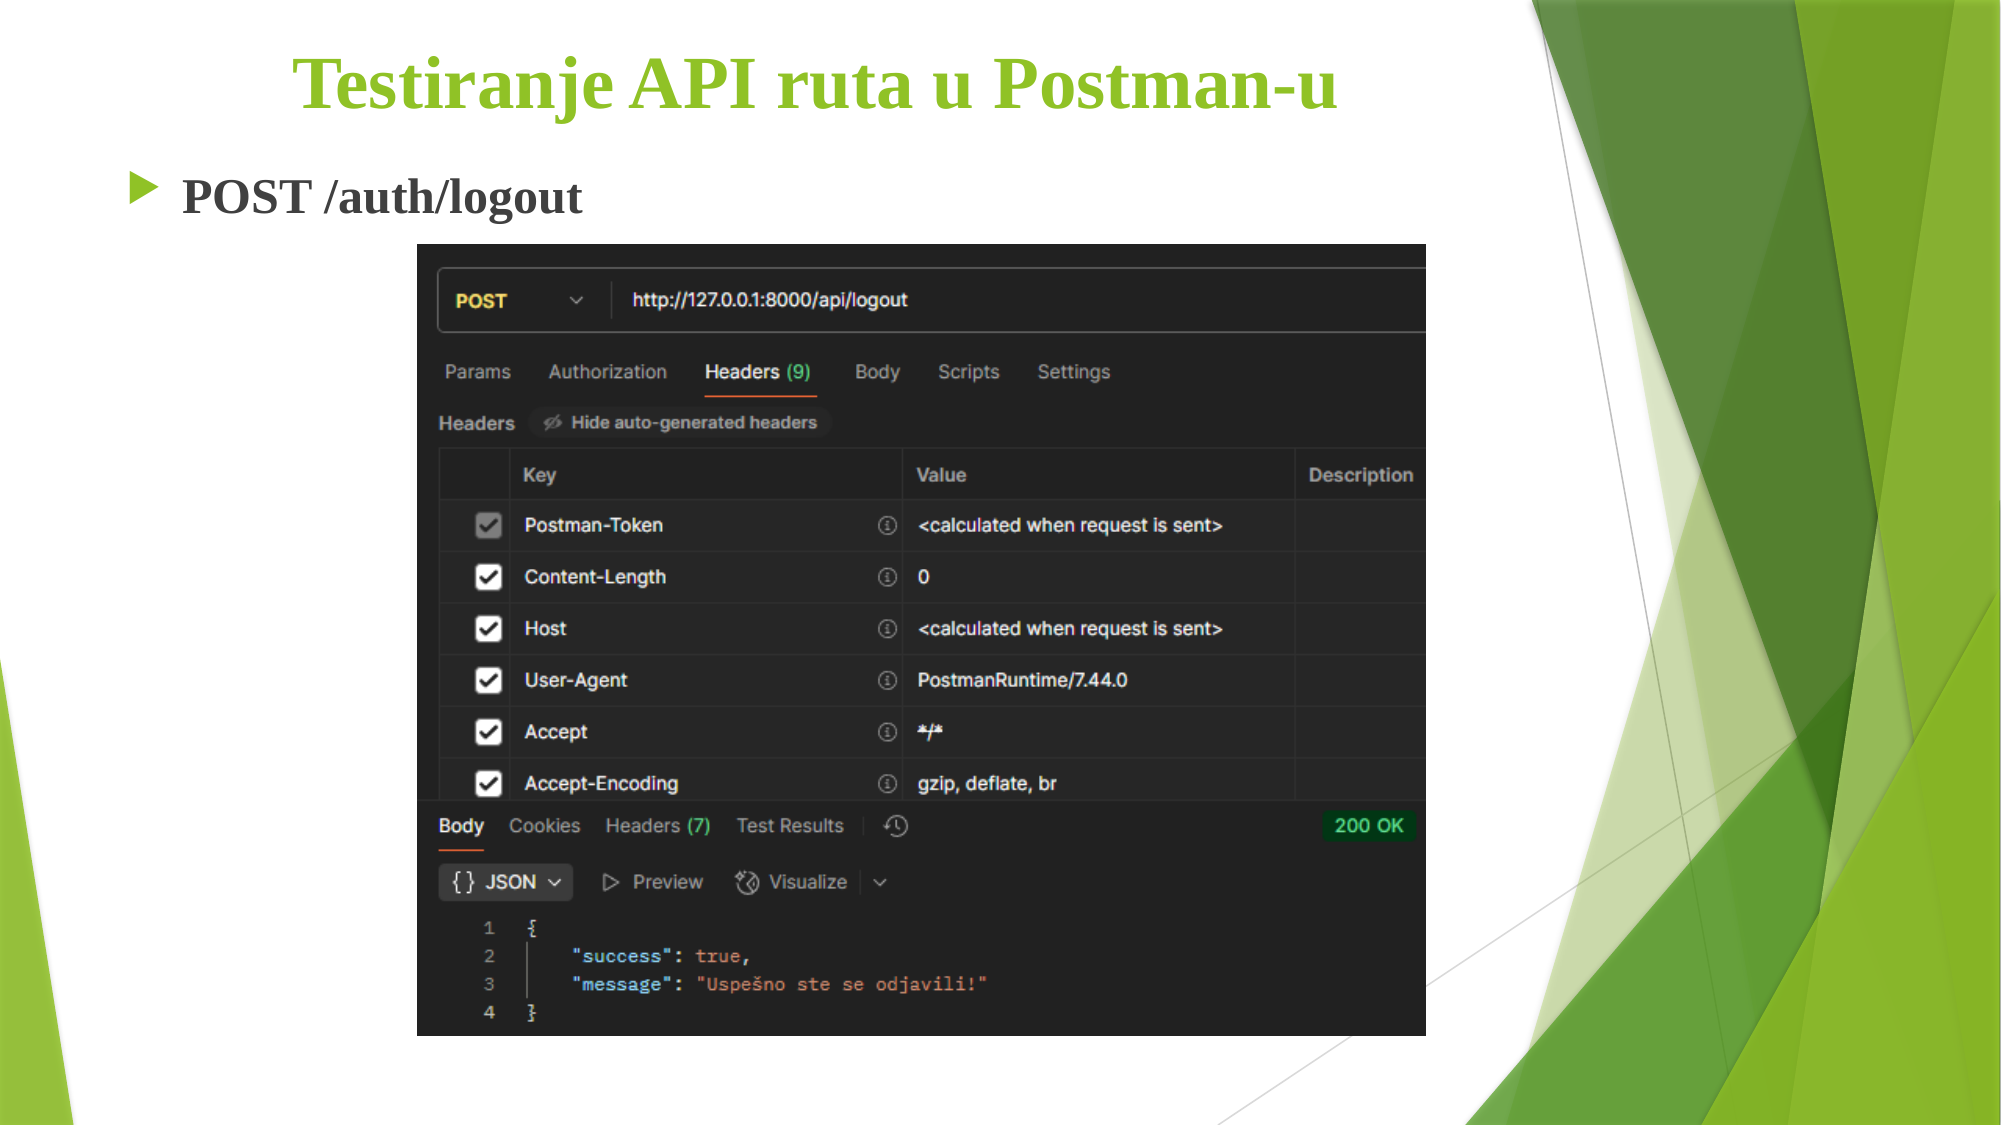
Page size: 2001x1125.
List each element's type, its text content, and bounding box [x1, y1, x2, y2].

picture [416, 244, 1426, 1037]
title Testiranje API ruta u Postman-u [111, 25, 1522, 155]
list POST /auth/logout [111, 155, 1602, 1125]
